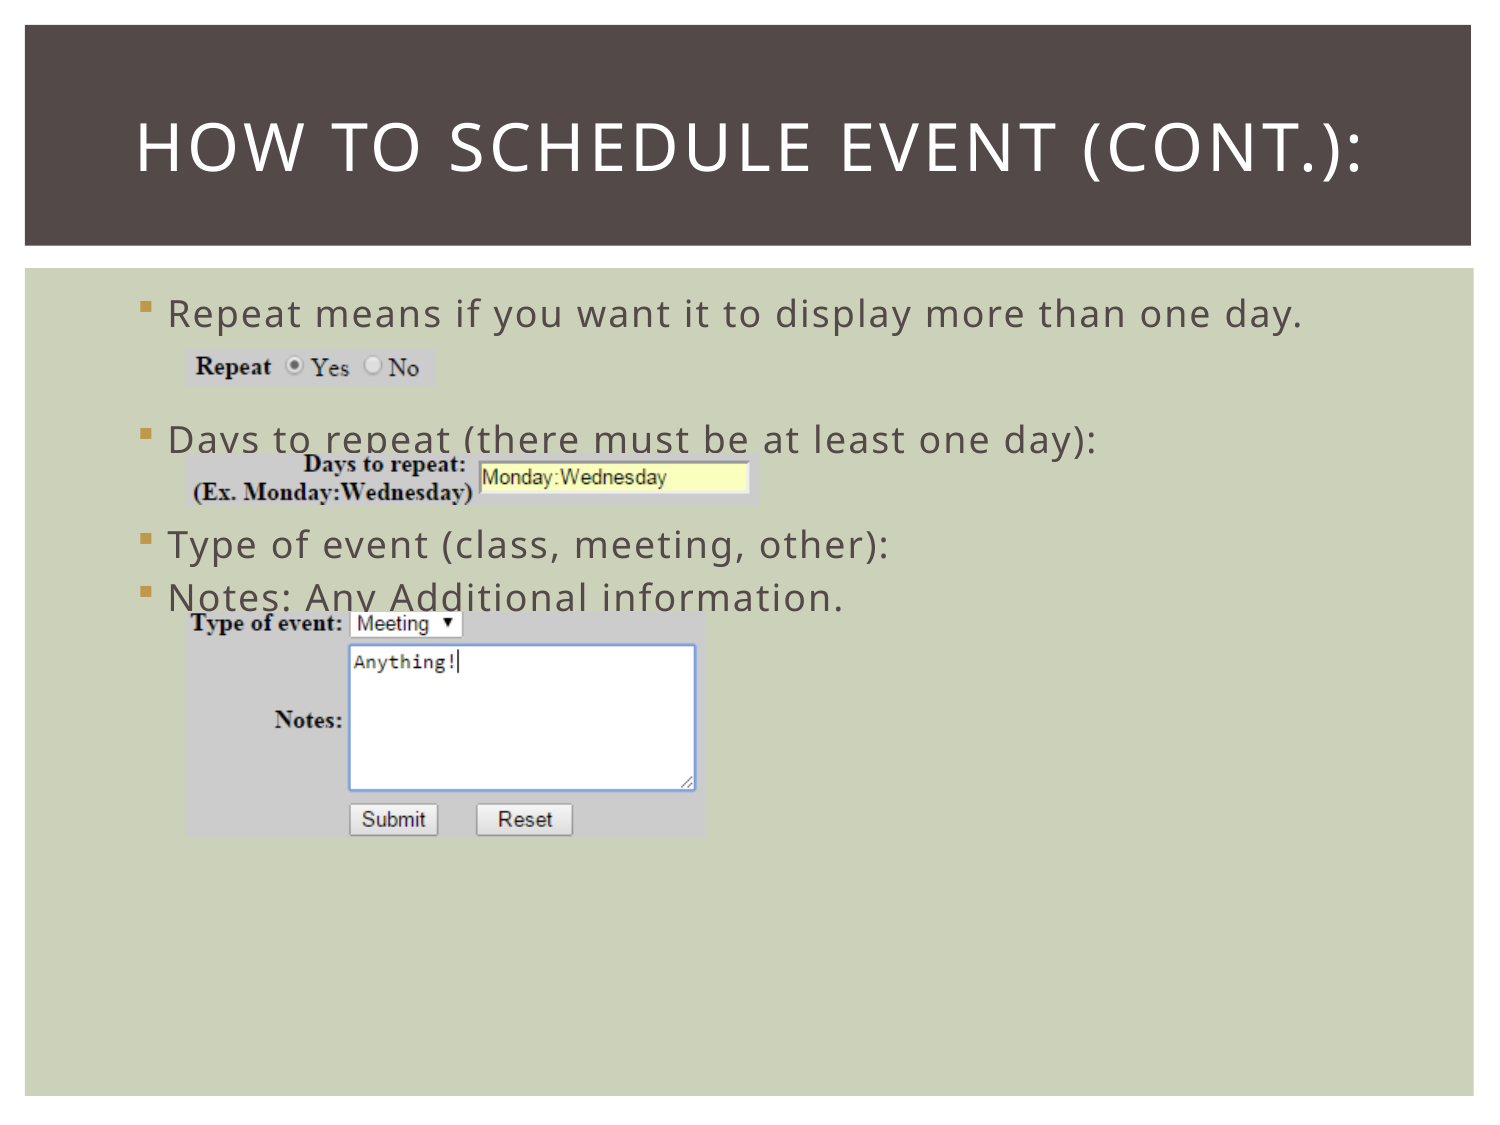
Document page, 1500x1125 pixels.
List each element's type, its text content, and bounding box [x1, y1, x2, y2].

list Repeat means if you want it to display more than one day. Days to repeat (there must be at least one day): Type of event (class, meeting, other): Notes: Any Additional information. [62, 281, 1442, 1005]
picture [185, 349, 436, 387]
picture [185, 612, 705, 838]
picture [185, 452, 760, 506]
title How to Schedule Event (cont.): [62, 58, 1438, 232]
